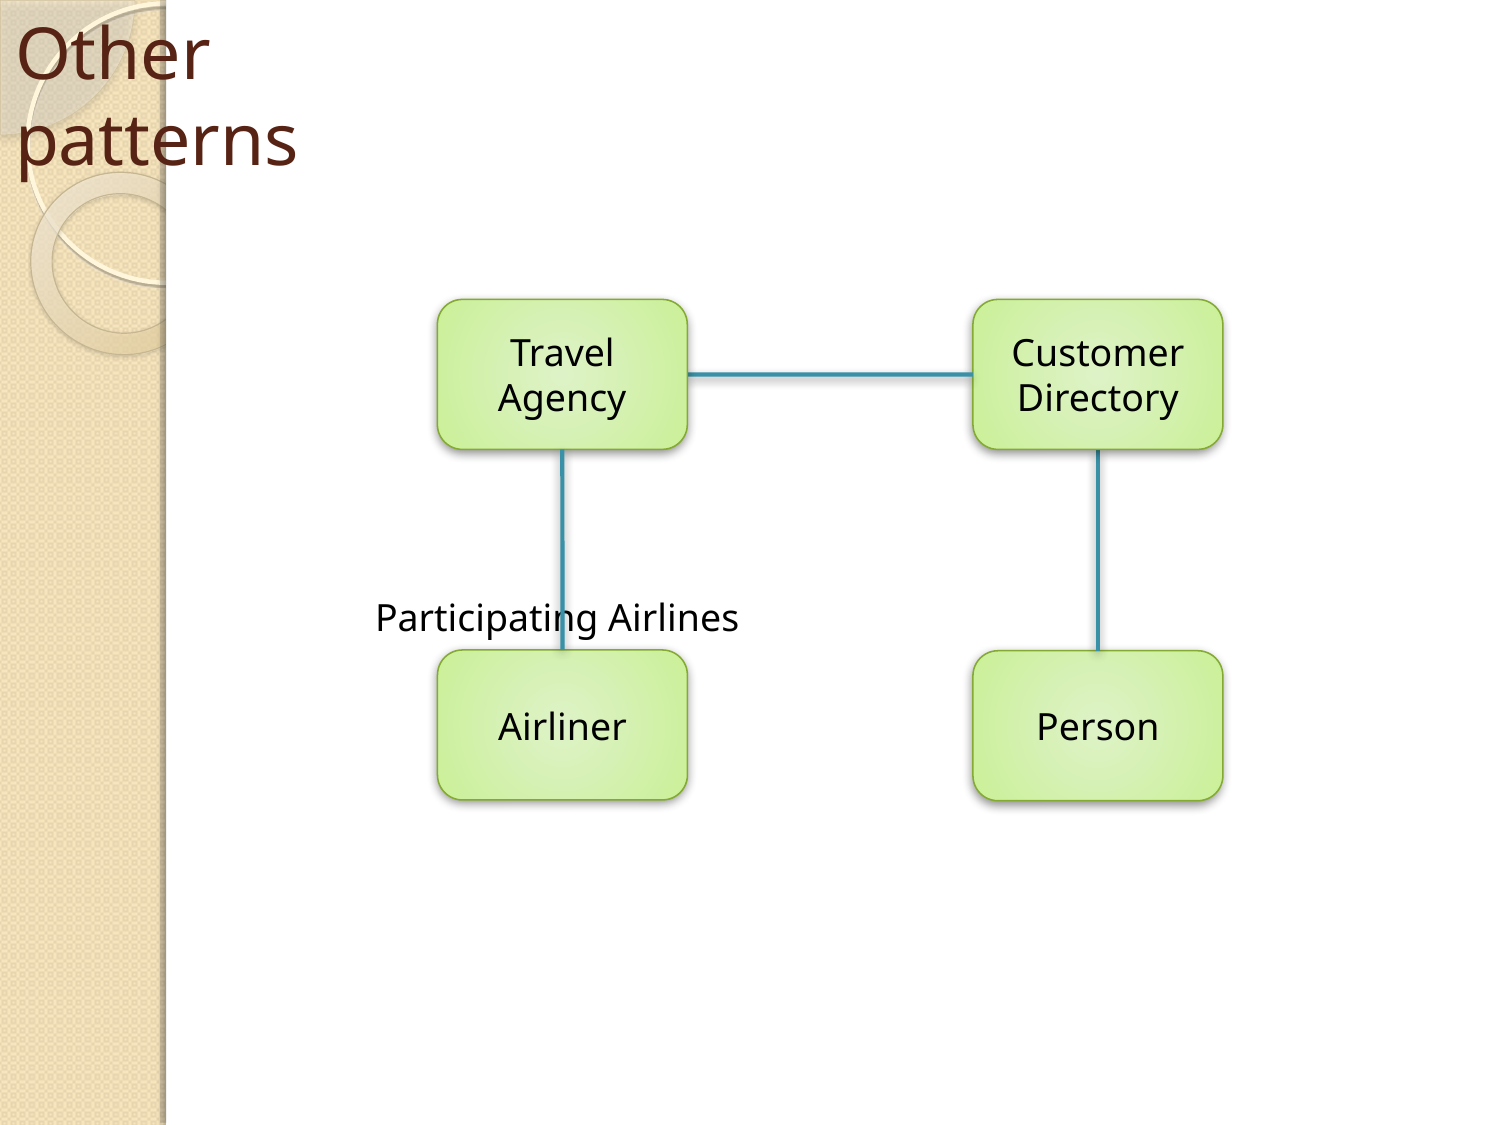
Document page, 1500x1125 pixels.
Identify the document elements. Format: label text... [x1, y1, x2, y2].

text_box Person [972, 649, 1224, 802]
text_box Airliner [436, 649, 689, 801]
text_box Participating Airlines [572, 586, 765, 646]
text_box Travel Agency [436, 298, 689, 451]
text_box Customer Directory [972, 298, 1224, 451]
title Other patterns [0, 0, 1231, 188]
text_box Participating Airlines [360, 586, 553, 646]
